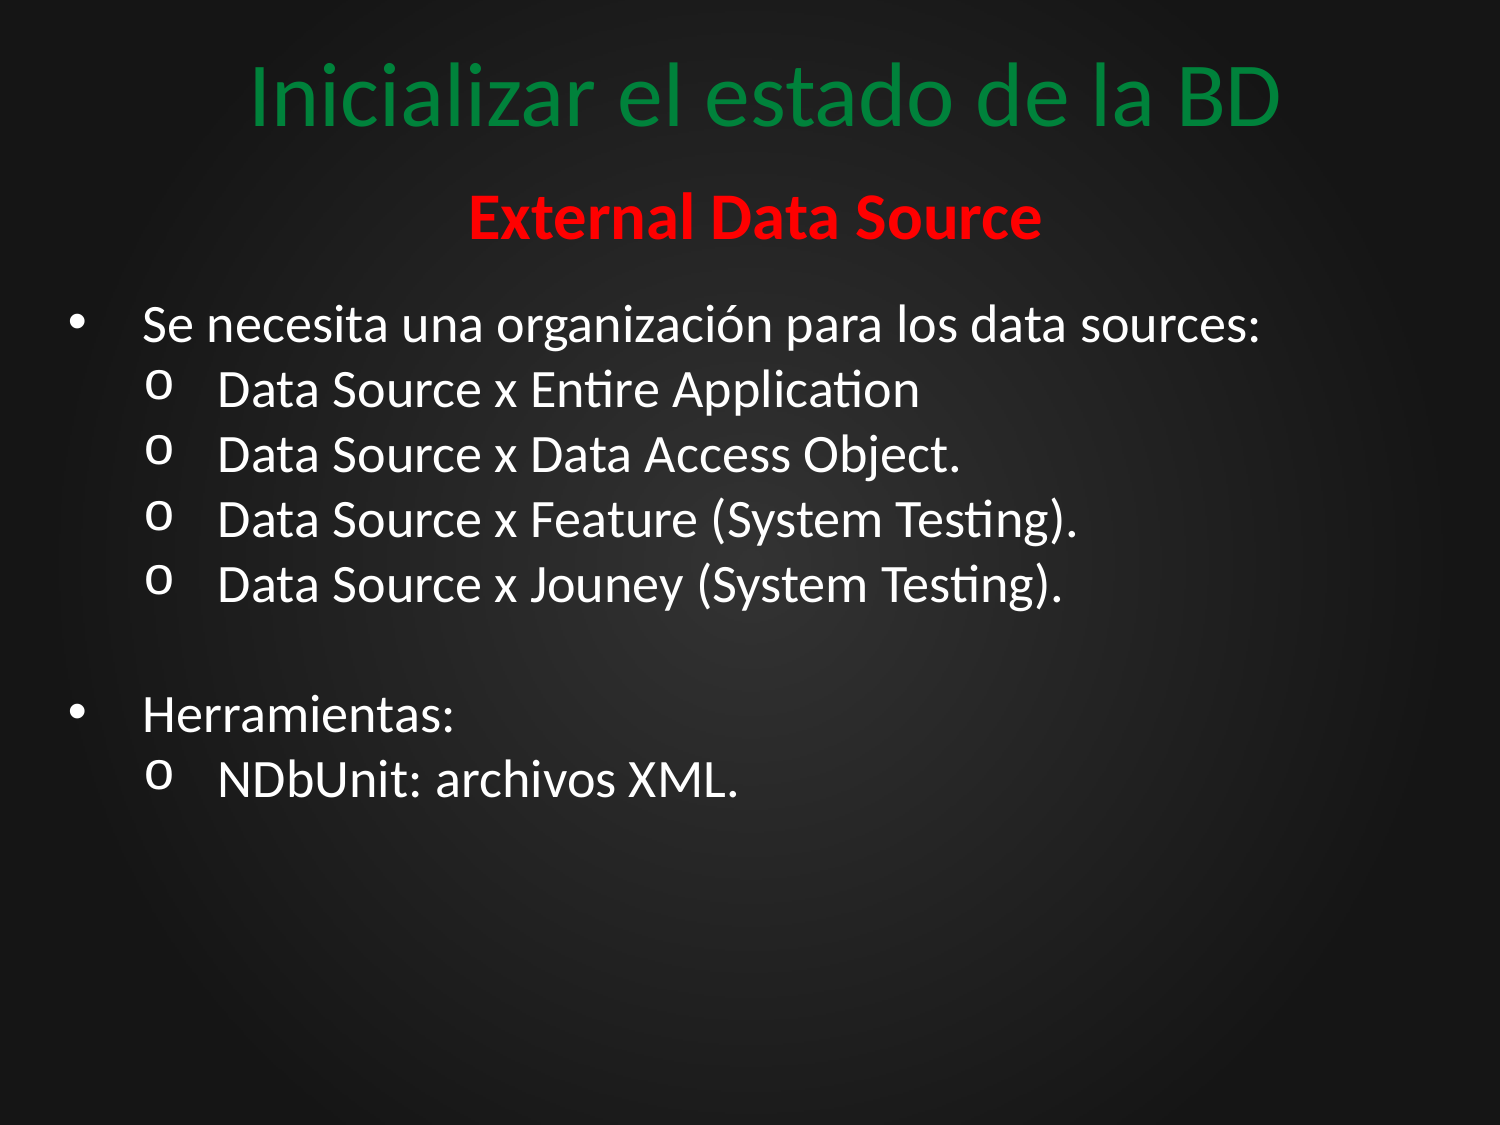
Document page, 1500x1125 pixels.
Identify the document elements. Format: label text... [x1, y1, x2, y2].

text_box External Data Source [53, 165, 1459, 260]
picture [0, 0, 1500, 1125]
title Inicializar el estado de la BD [91, 29, 1442, 150]
text_box Se necesita una organización para los data sources: Data Source x Entire Application Data Source x Data Access Object. Data Source x Feature (System Testing). Data Source x Jouney (System Testing). Herramientas: NDbUnit: archivos XML. [53, 280, 1459, 816]
